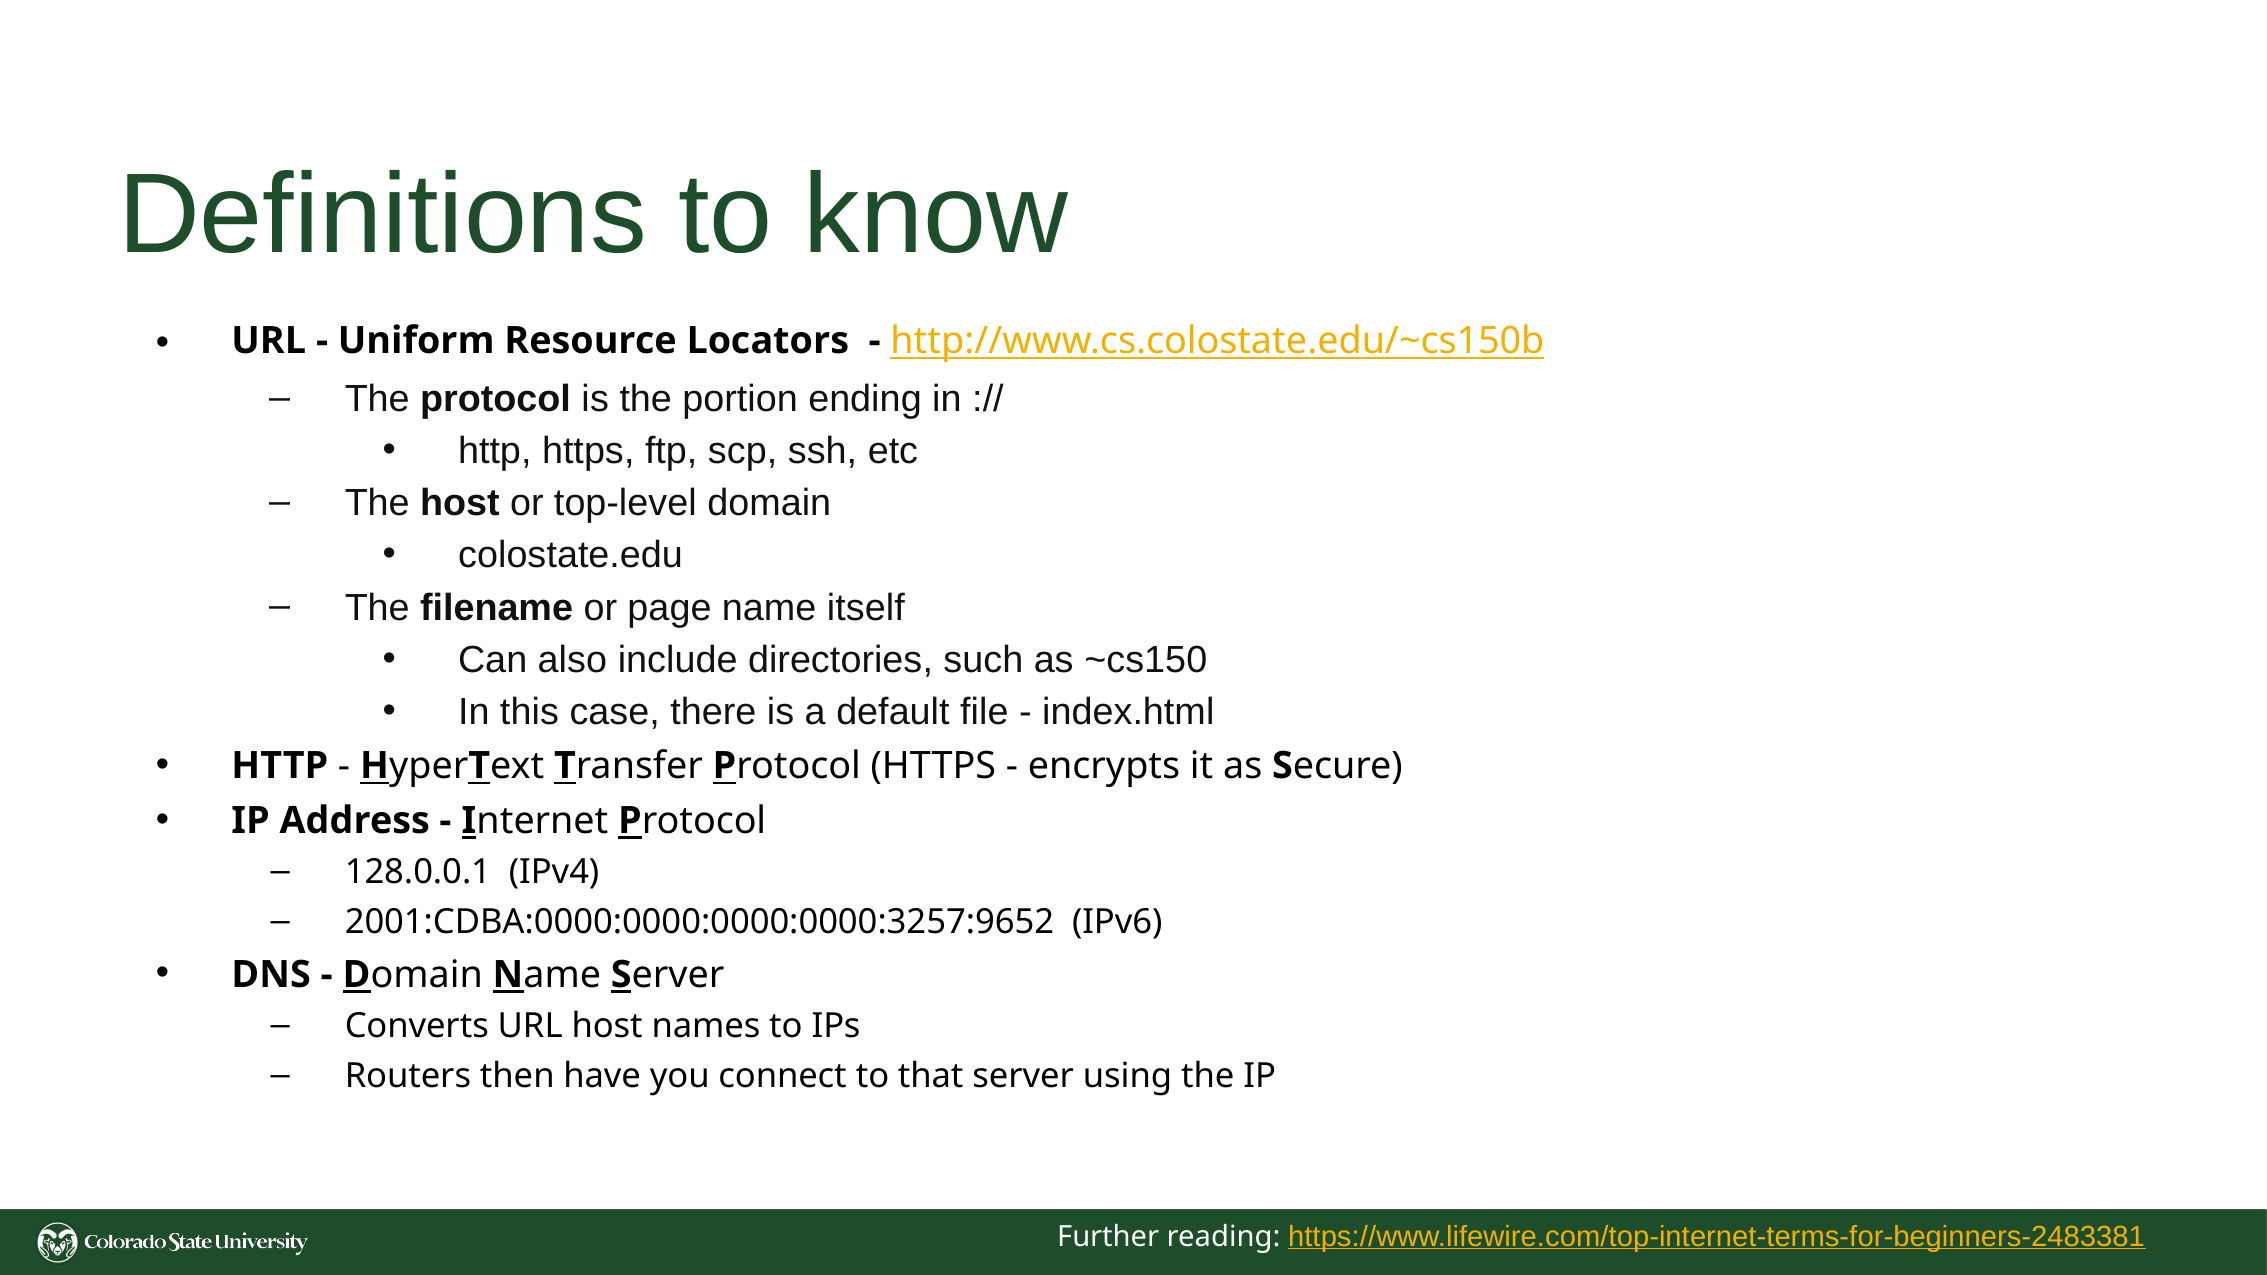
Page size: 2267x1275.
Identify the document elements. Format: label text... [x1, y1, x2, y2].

picture [25, 1209, 320, 1275]
text_box Further reading: https://www.lifewire.com/top-internet-terms-for-beginners-2483381 [1034, 1194, 2267, 1275]
list URL - Uniform Resource Locators - http://www.cs.colostate.edu/~cs150b The protocol is the portion ending in :// http, https, ftp, scp, ssh, etc The host or top-level domain colostate.edu The filename or page name itself Can also include directories, such as ~cs150 In this case, there is a default file - index.html HTTP - HyperText Transfer Protocol (HTTPS - encrypts it as Secure) IP Address - Internet Protocol 128.0.0.1 (IPv4) 2001:CDBA:0000:0000:0000:0000:3257:9652 (IPv6) DNS - Domain Name Server Converts URL host names to IPs Routers then have you connect to that server using the IP [103, 290, 2164, 1099]
title Definitions to know [103, 123, 2164, 290]
